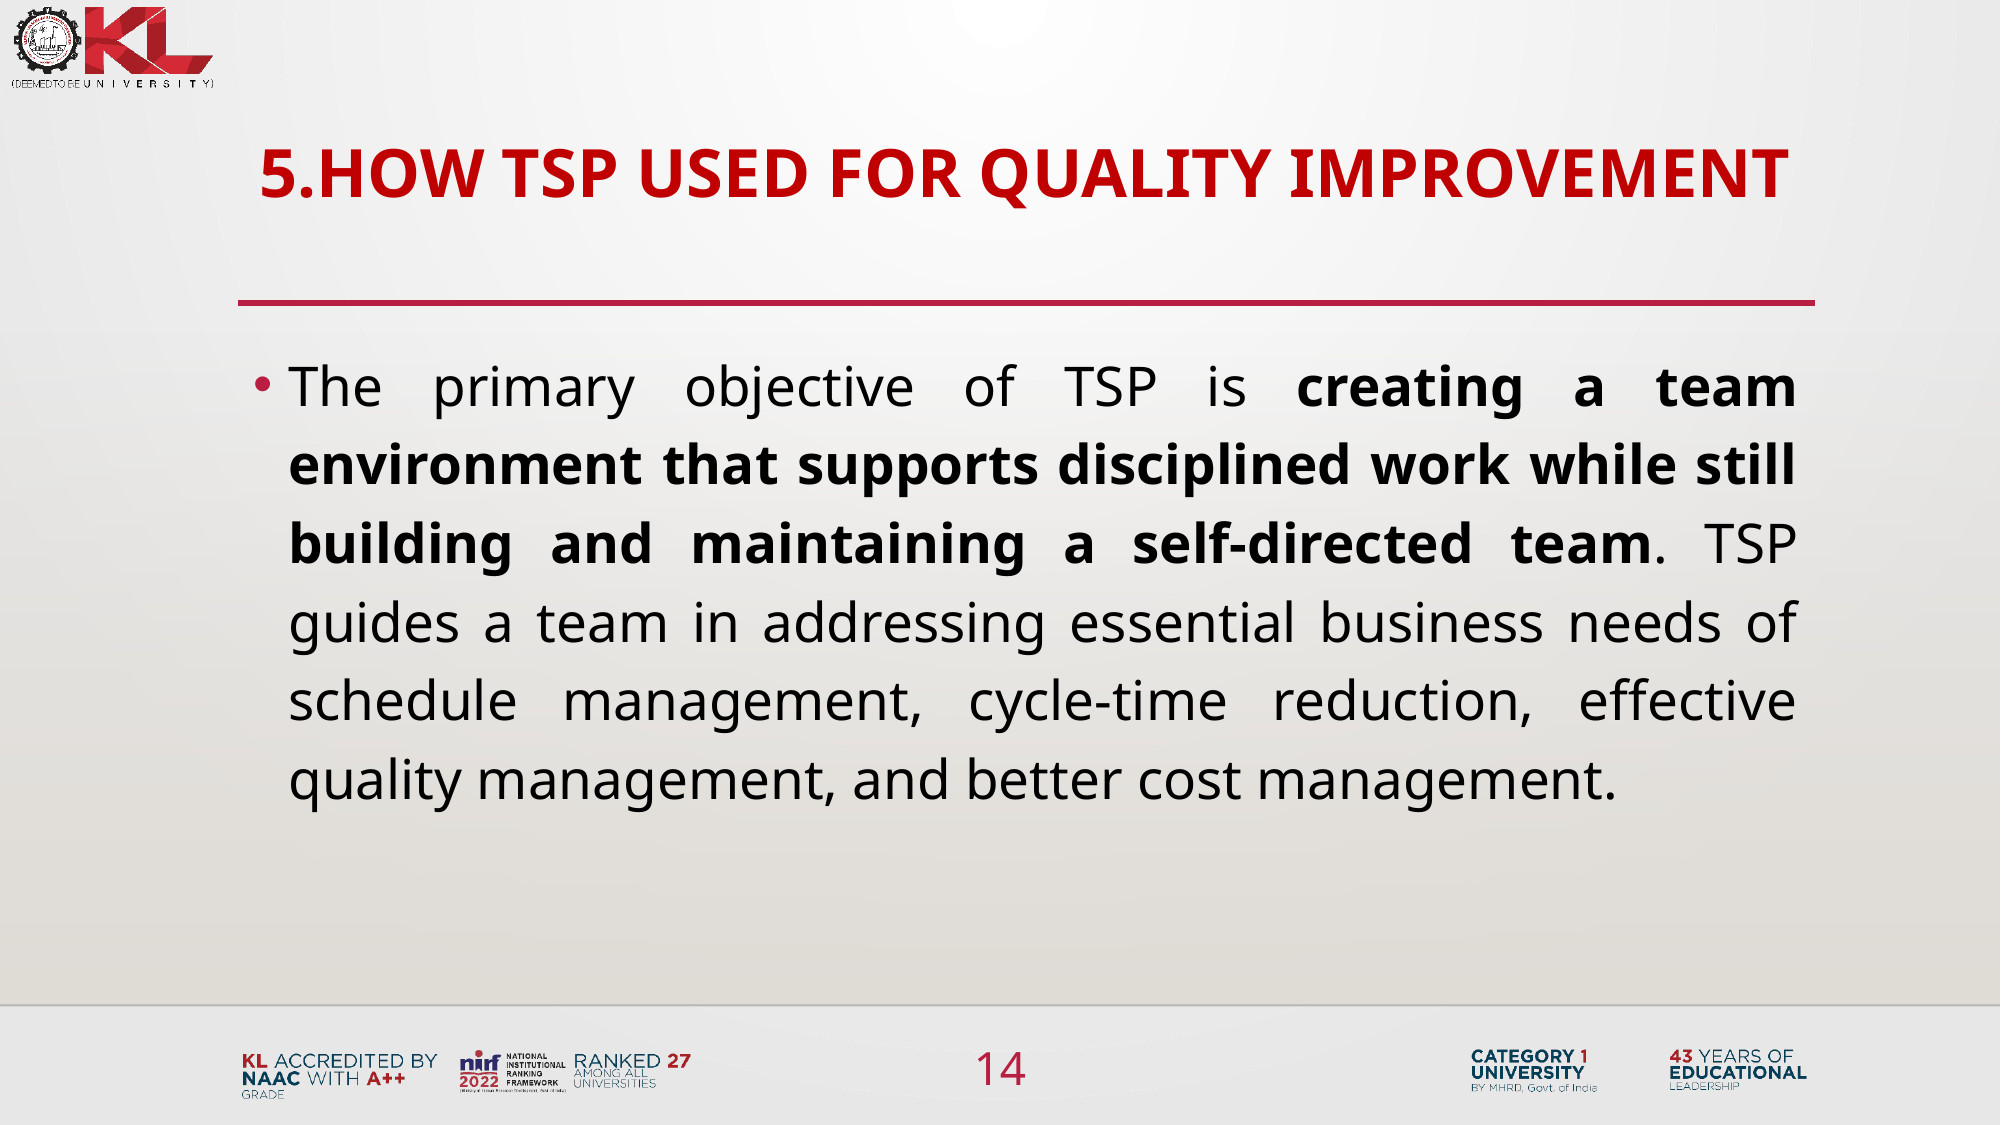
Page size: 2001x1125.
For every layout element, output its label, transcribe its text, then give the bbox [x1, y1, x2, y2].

picture [1447, 1045, 1814, 1101]
slide_number 14 [933, 1031, 1067, 1115]
picture [238, 1045, 716, 1103]
picture [12, 5, 213, 88]
list The primary objective of TSP is creating a team environment that supports disciplined work while still building and maintaining a self-directed team. TSP guides a team in addressing essential business needs of schedule management, cycle-time reduction, effective quality management, and better cost management. [238, 330, 1814, 897]
title 5.How TSP used for Quality improvement [238, 131, 1814, 305]
